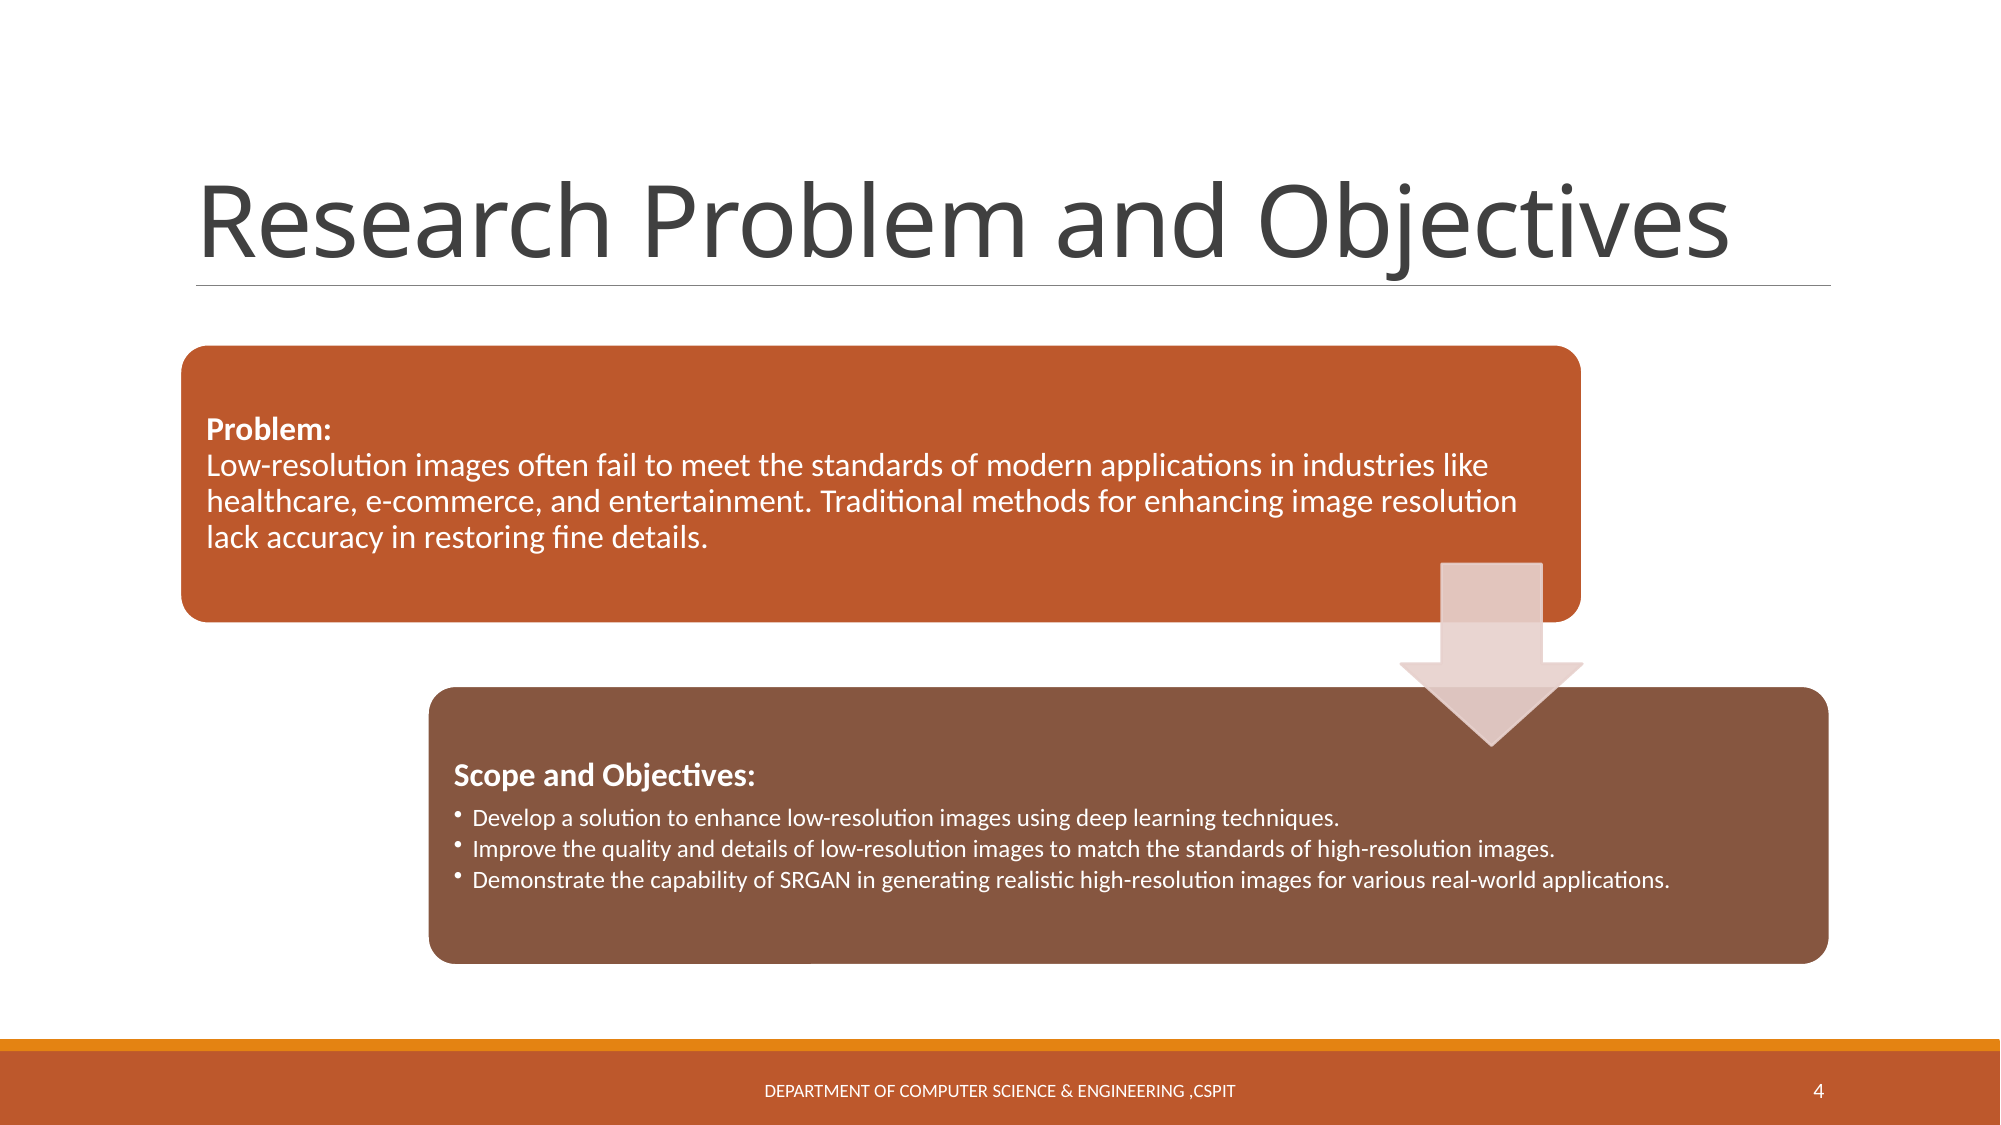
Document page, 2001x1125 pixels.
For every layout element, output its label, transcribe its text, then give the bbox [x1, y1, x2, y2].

text_box [0, 1039, 2000, 1052]
slide_number 4 [1624, 1059, 1840, 1120]
footer Department of Computer Science & Engineering ,CSPIT [604, 1059, 1396, 1120]
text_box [179, 343, 1831, 966]
text_box [0, 1052, 2000, 1125]
text_box Research Problem and Objectives [179, 46, 1830, 285]
